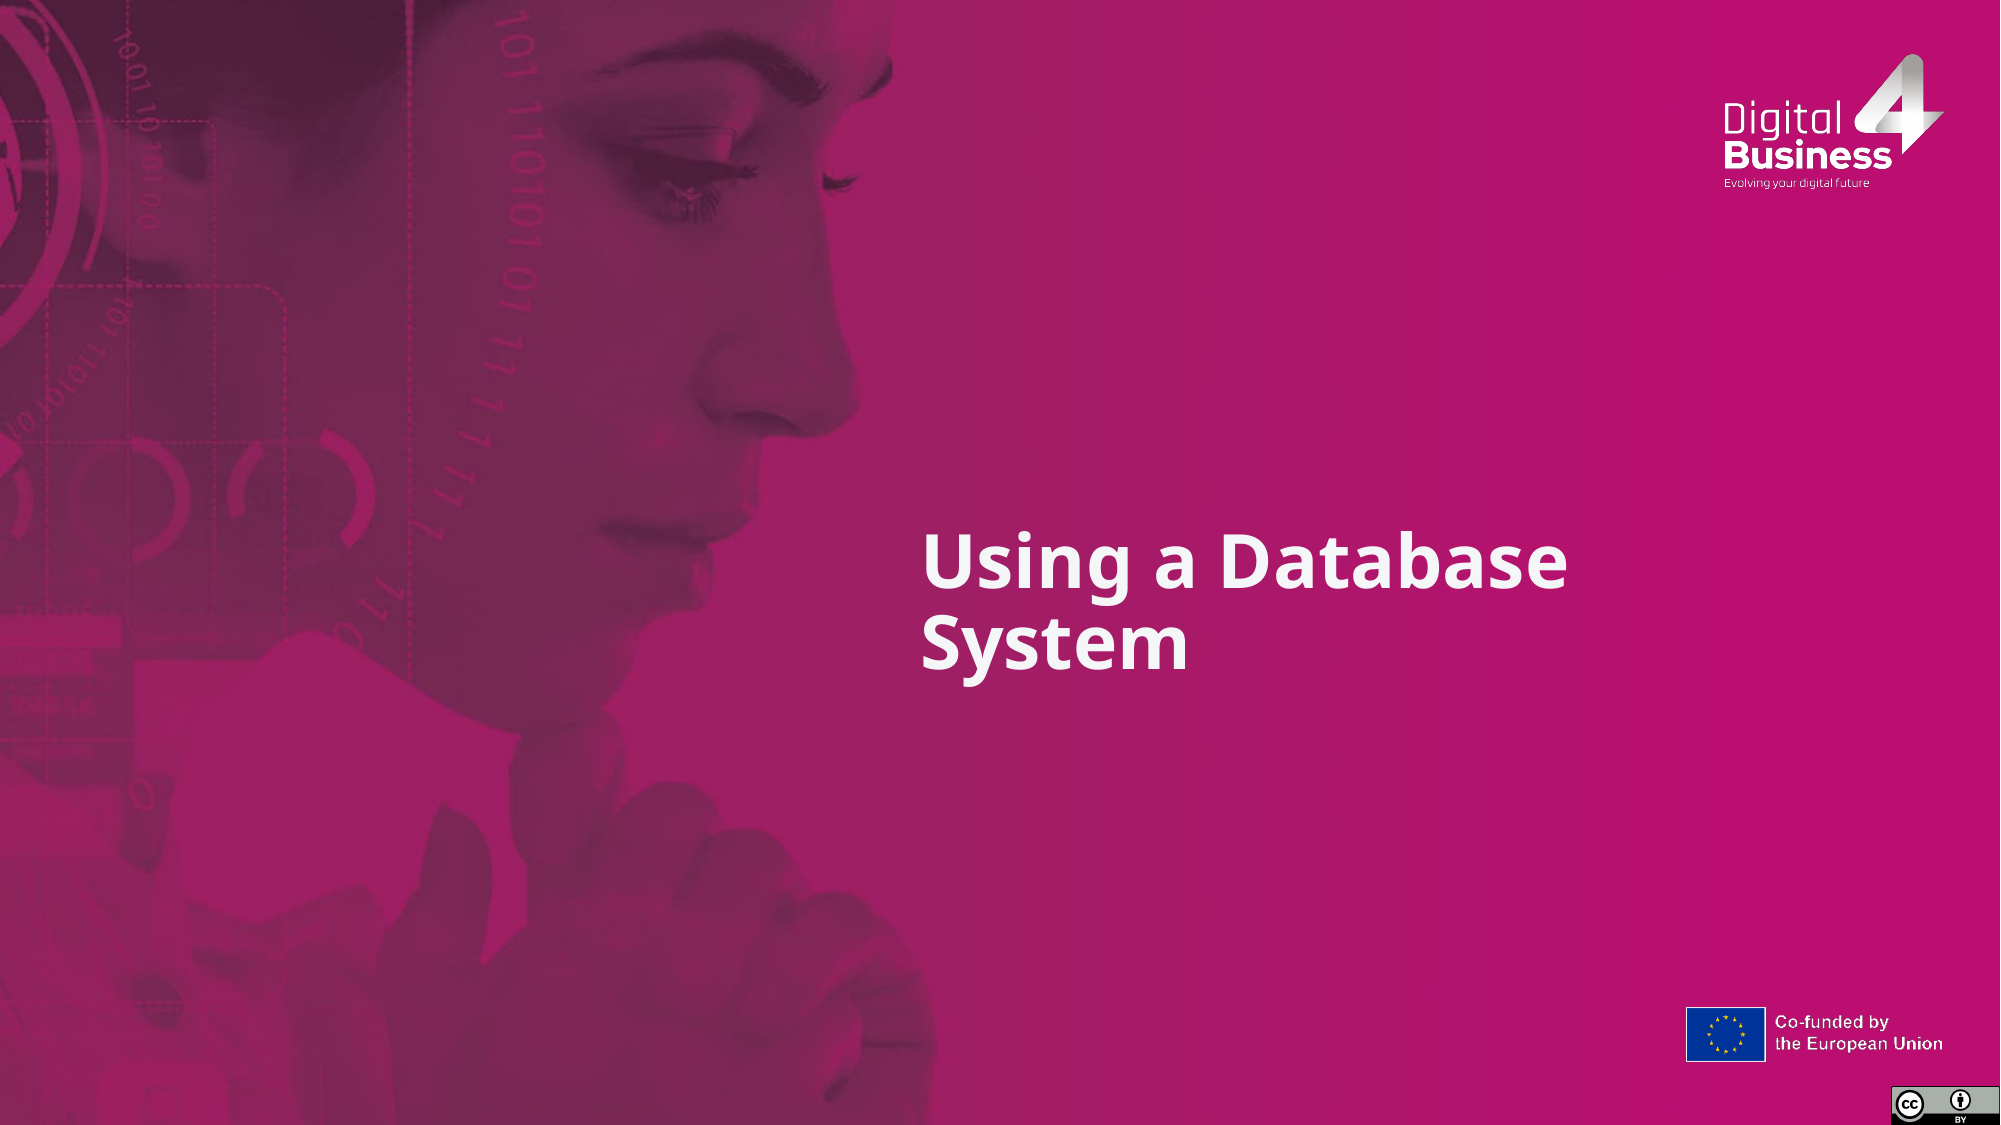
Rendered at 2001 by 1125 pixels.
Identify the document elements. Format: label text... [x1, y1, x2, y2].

title Using a Database System [918, 521, 1853, 707]
picture [0, 0, 2000, 1125]
